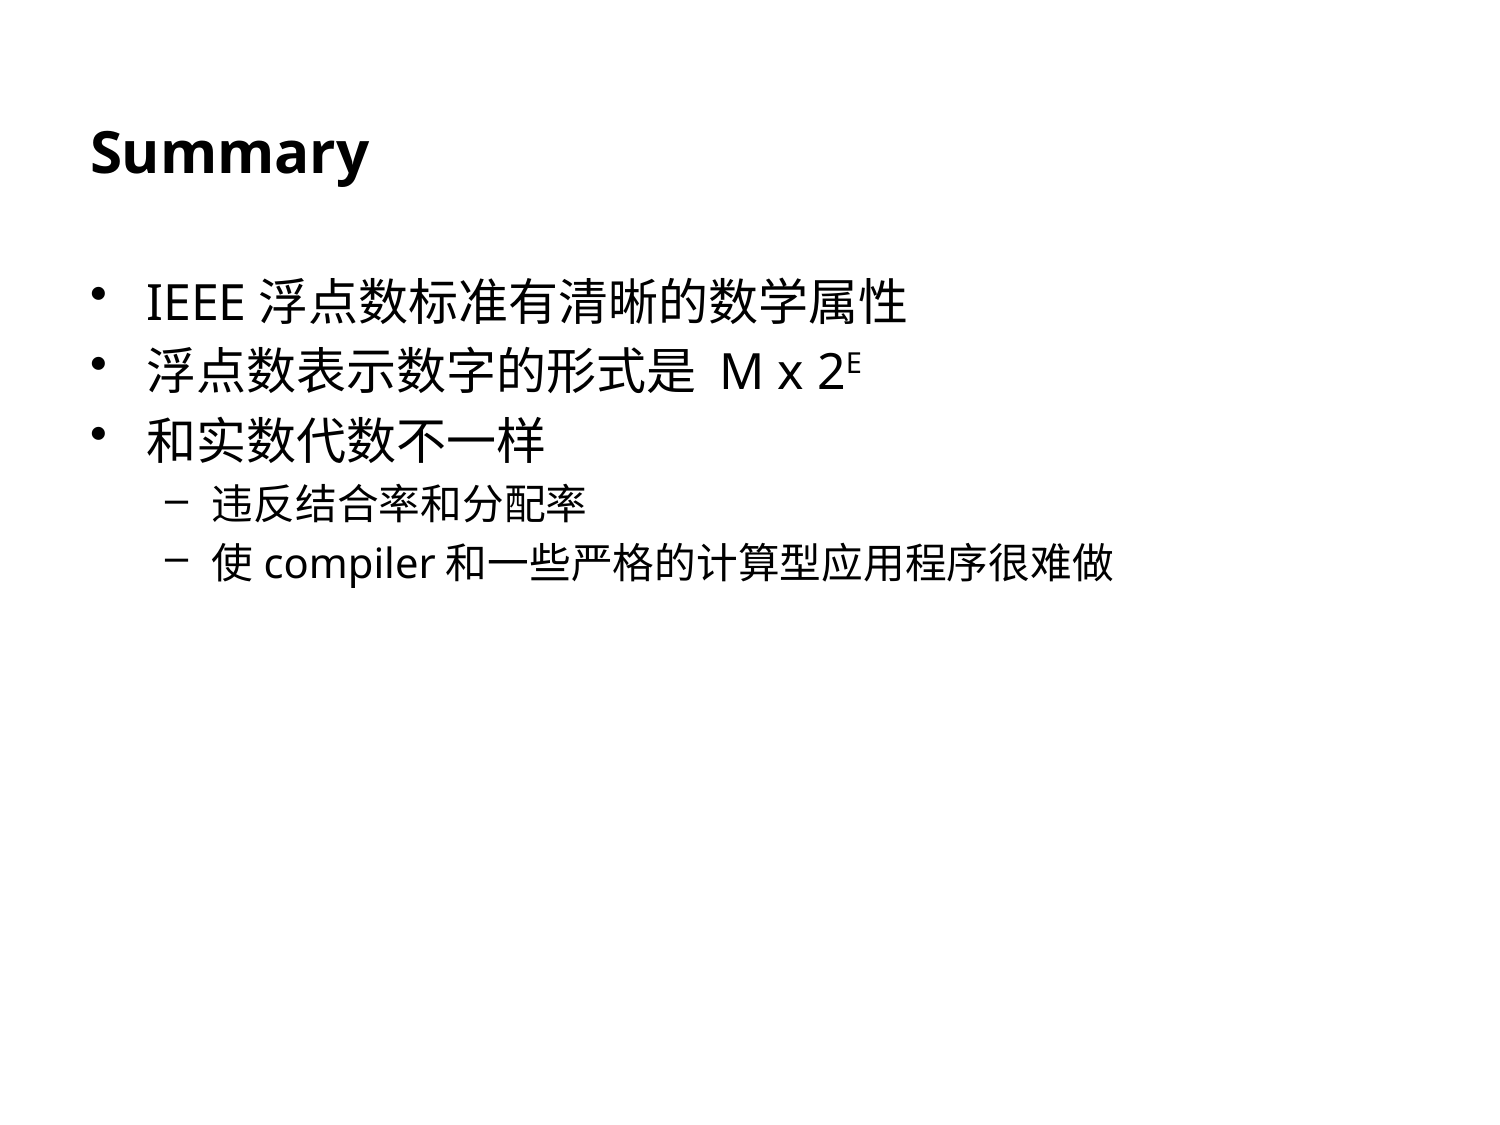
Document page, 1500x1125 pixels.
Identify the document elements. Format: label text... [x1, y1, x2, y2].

list IEEE浮点数标准有清晰的数学属性 浮点数表示数字的形式是 M x 2E 和实数代数不一样 违反结合率和分配率 使compiler和一些严格的计算型应用程序很难做 [75, 262, 1438, 988]
title Summary [75, 75, 1400, 225]
